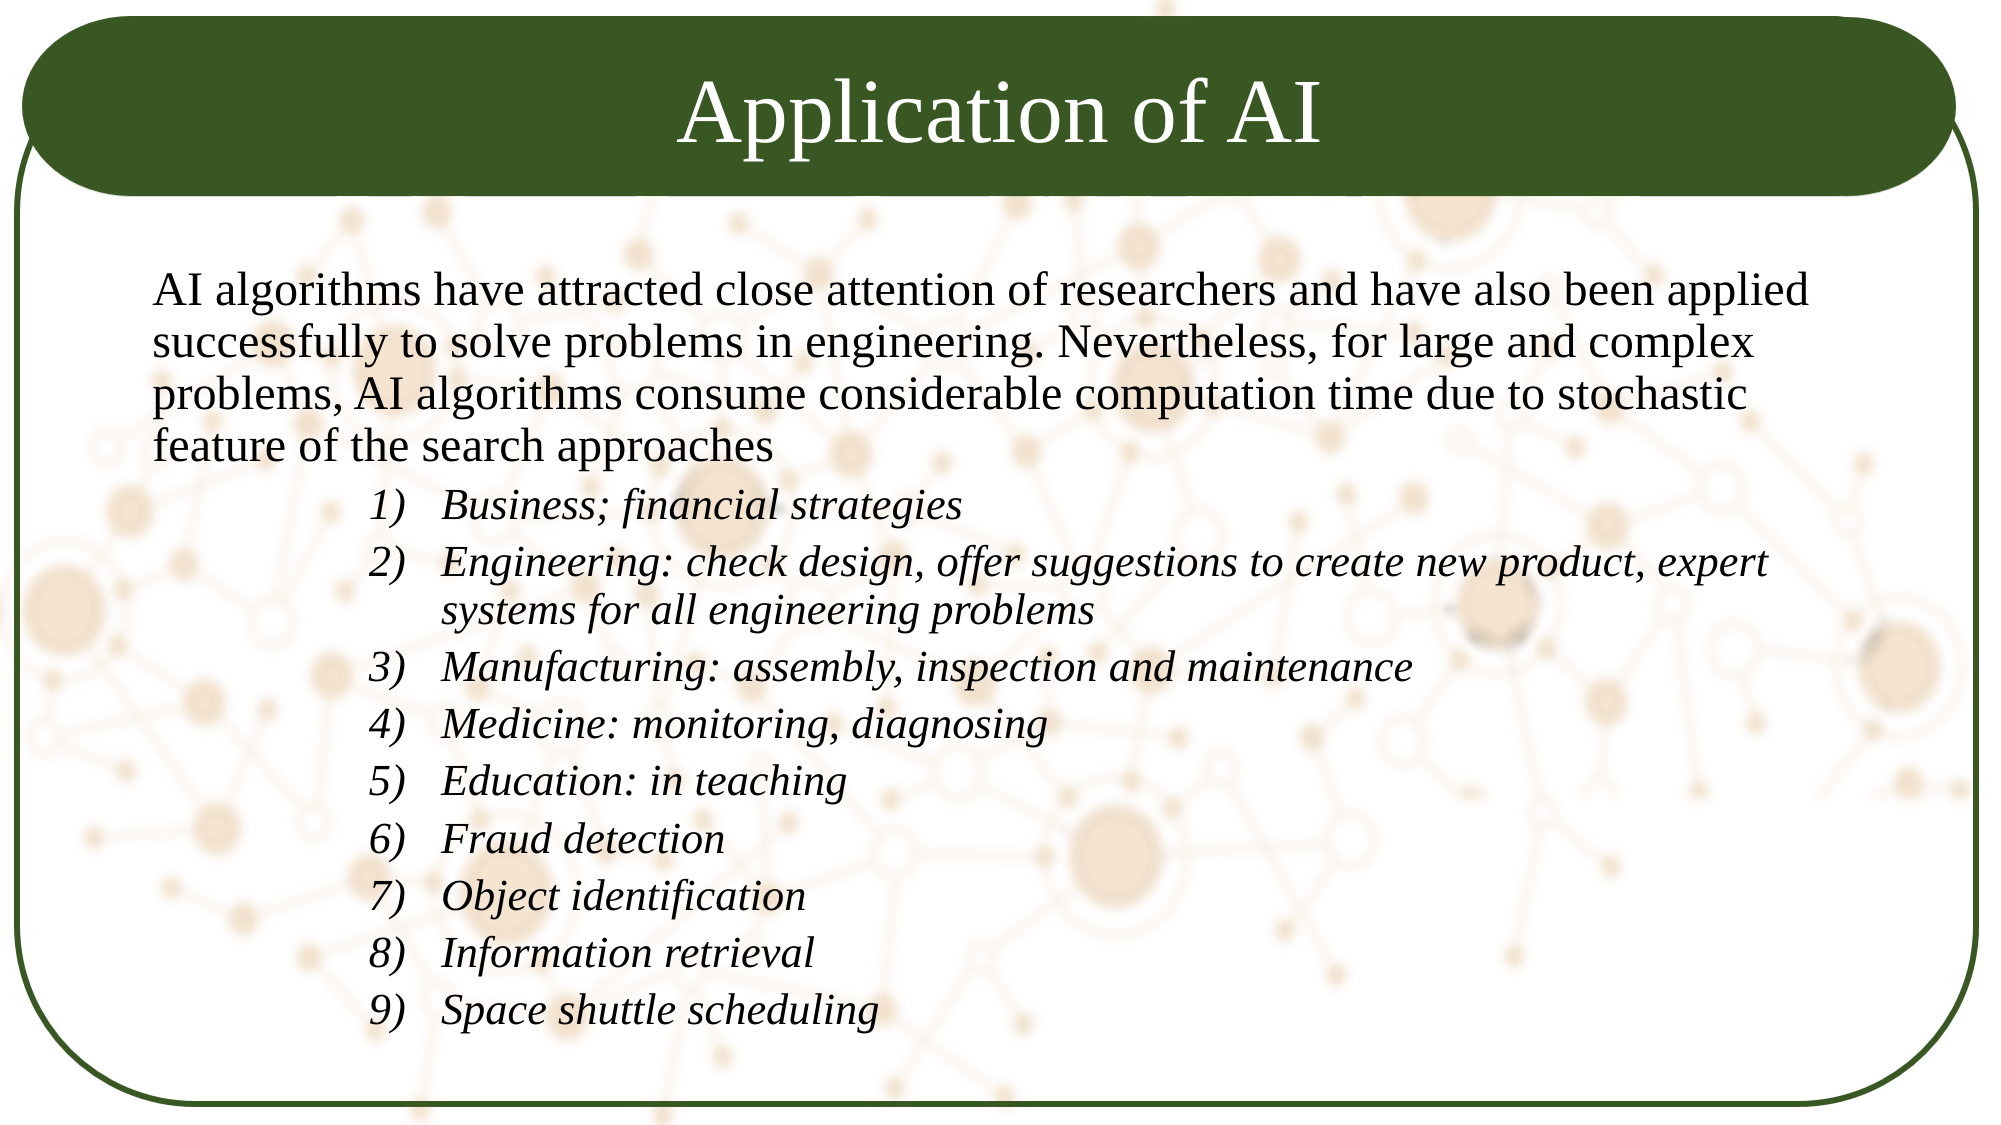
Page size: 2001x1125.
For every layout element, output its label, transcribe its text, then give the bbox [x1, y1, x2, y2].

picture [0, 0, 2001, 1125]
title Application of AI [137, 41, 1863, 184]
list AI algorithms have attracted close attention of researchers and have also been applied successfully to solve problems in engineering. Nevertheless, for large and complex problems, AI algorithms consume considerable computation time due to stochastic feature of the search approaches Business; financial strategies Engineering: check design, offer suggestions to create new product, expert systems for all engineering problems Manufacturing: assembly, inspection and maintenance Medicine: monitoring, diagnosing Education: in teaching Fraud detection Object identification Information retrieval Space shuttle scheduling [137, 255, 1863, 1050]
